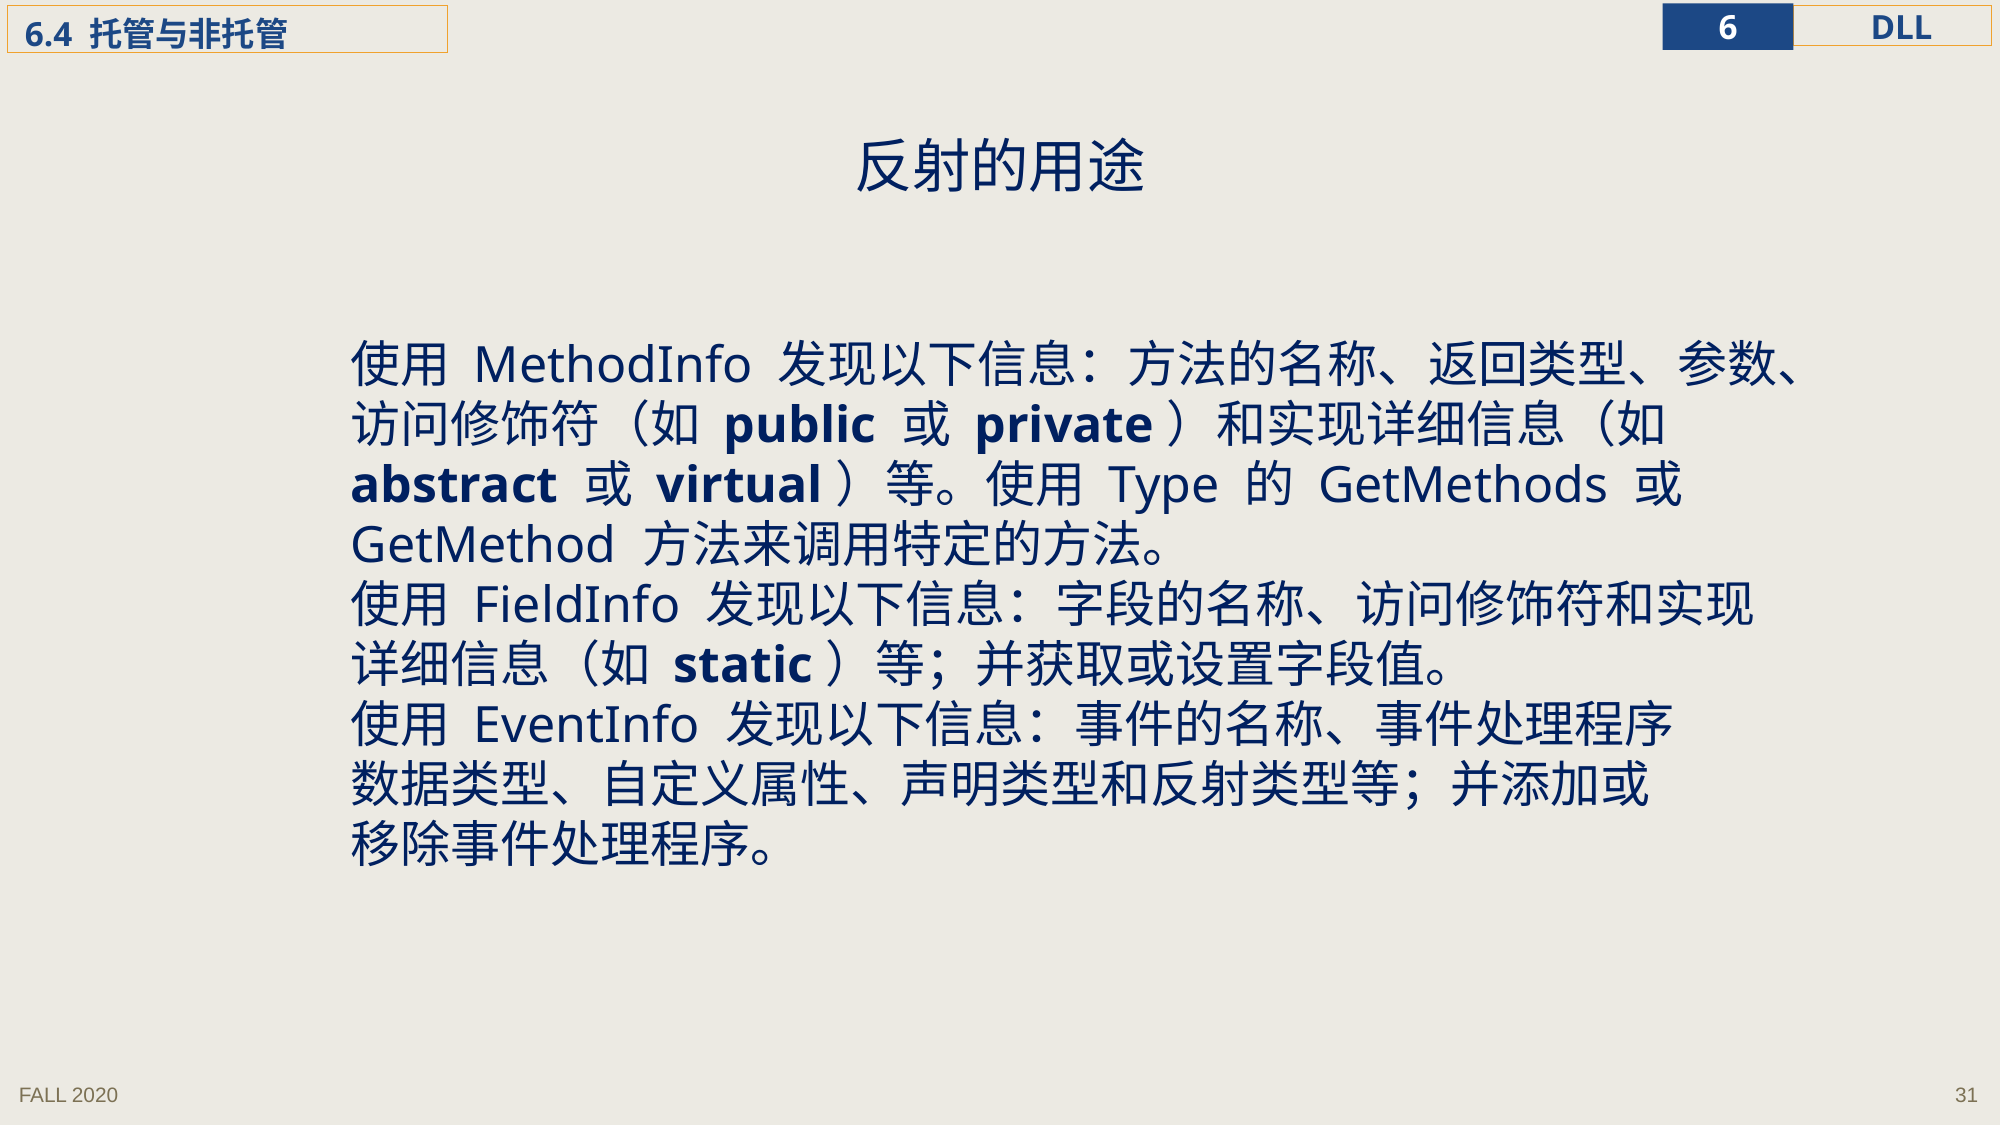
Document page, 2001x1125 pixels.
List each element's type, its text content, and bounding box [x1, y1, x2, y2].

text_box 使用 MethodInfo 发现以下信息：方法的名称、返回类型、参数、 访问修饰符（如 public 或 private）和实现详细信息（如 abstract 或 virtual）等。使用 Type 的 GetMethods 或 GetMethod 方法来调用特定的方法。 使用 FieldInfo 发现以下信息：字段的名称、访问修饰符和实现 详细信息（如 static）等；并获取或设置字段值。 使用 EventInfo 发现以下信息：事件的名称、事件处理程序 数据类型、自定义属性、声明类型和反射类型等；并添加或 移除事件处理程序。 [335, 324, 1843, 880]
title 反射的用途 [137, 59, 1863, 278]
